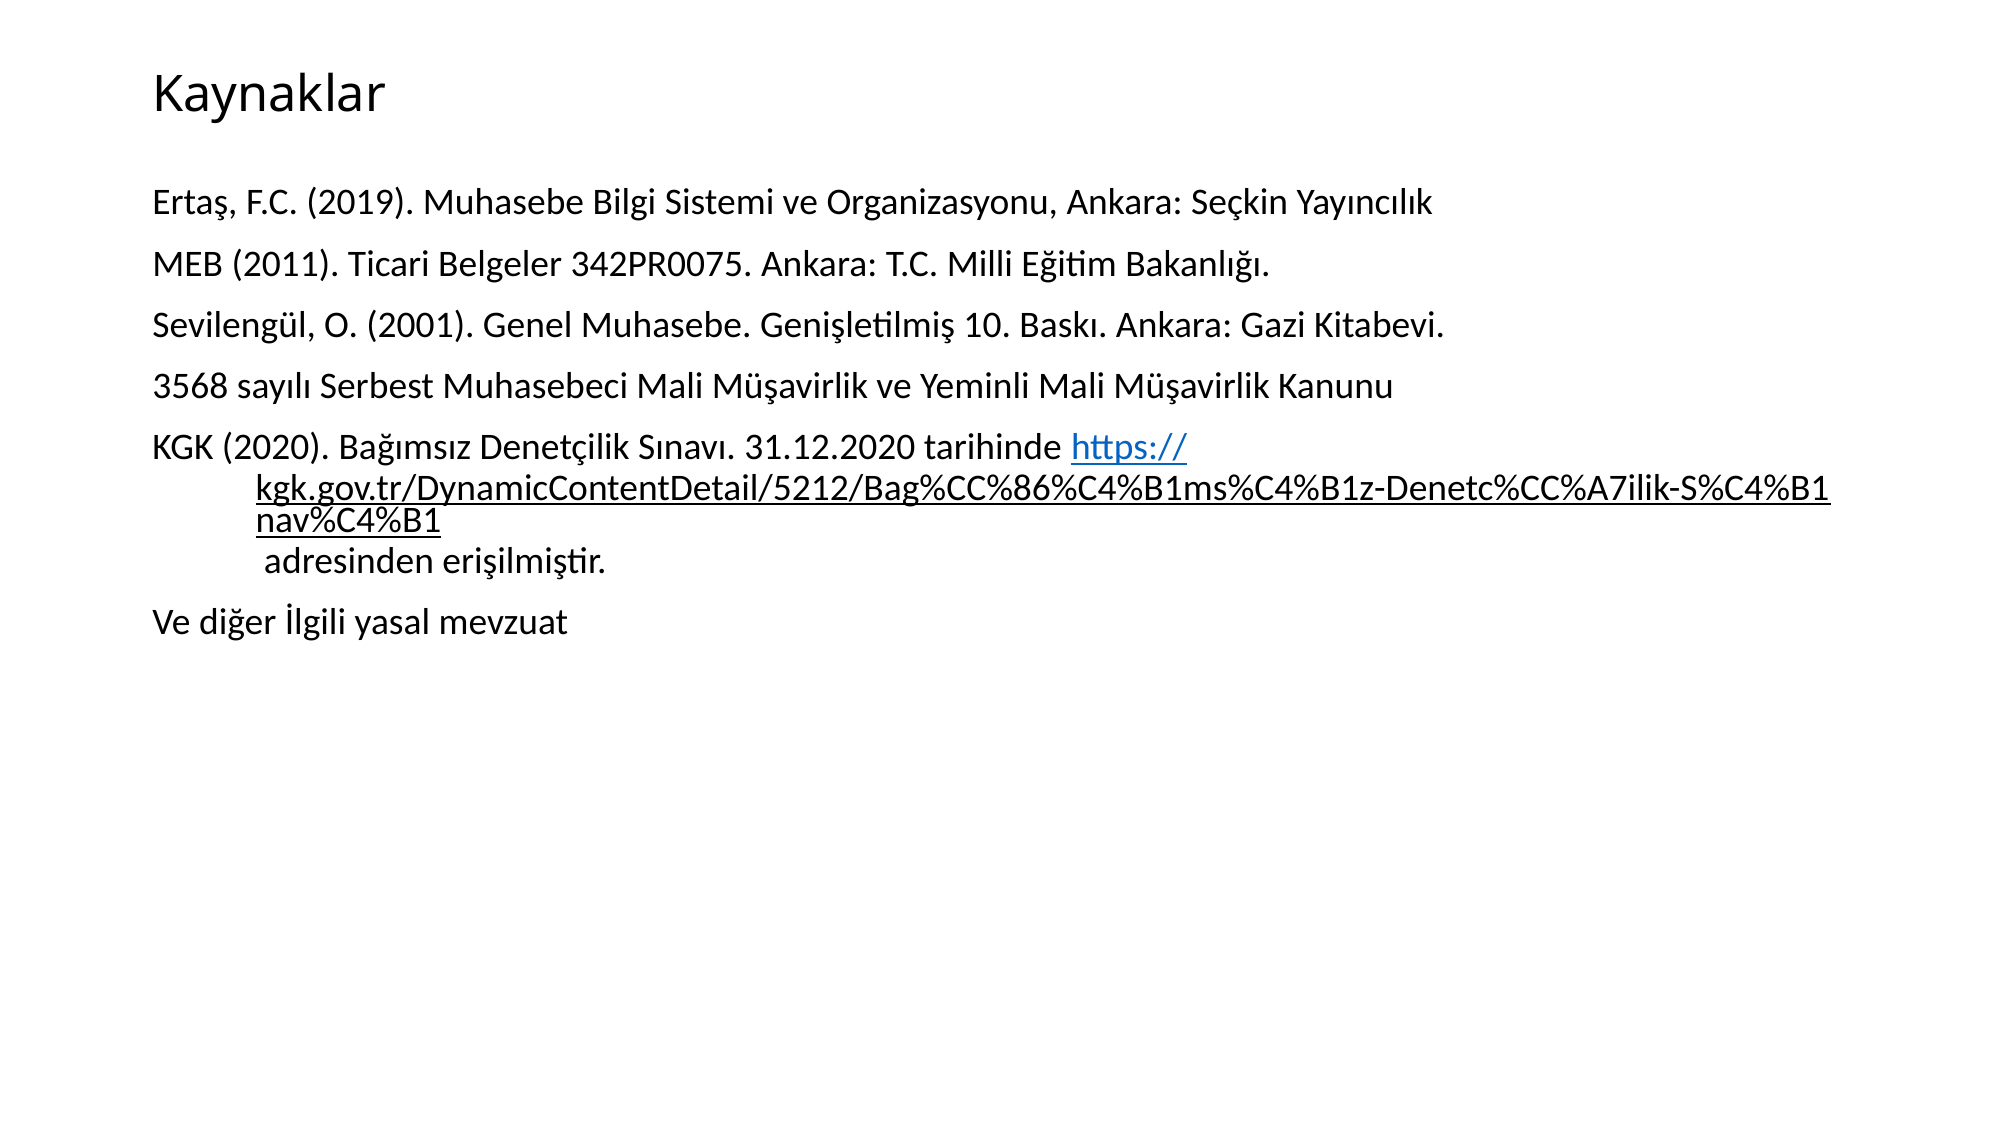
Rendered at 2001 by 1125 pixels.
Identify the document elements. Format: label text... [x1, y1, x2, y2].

list Ertaş, F.C. (2019). Muhasebe Bilgi Sistemi ve Organizasyonu, Ankara: Seçkin Yayıncılık MEB (2011). Ticari Belgeler 342PR0075. Ankara: T.C. Milli Eğitim Bakanlığı. Sevilengül, O. (2001). Genel Muhasebe. Genişletilmiş 10. Baskı. Ankara: Gazi Kitabevi. 3568 sayılı Serbest Muhasebeci Mali Müşavirlik ve Yeminli Mali Müşavirlik Kanunu KGK (2020). Bağımsız Denetçilik Sınavı. 31.12.2020 tarihinde https://kgk.gov.tr/DynamicContentDetail/5212/Bag%CC%86%C4%B1ms%C4%B1z-Denetc%CC%A7ilik-S%C4%B1nav%C4%B1 adresinden erişilmiştir. Ve diğer İlgili yasal mevzuat [137, 174, 1863, 1014]
title Kaynaklar [137, 59, 1863, 130]
